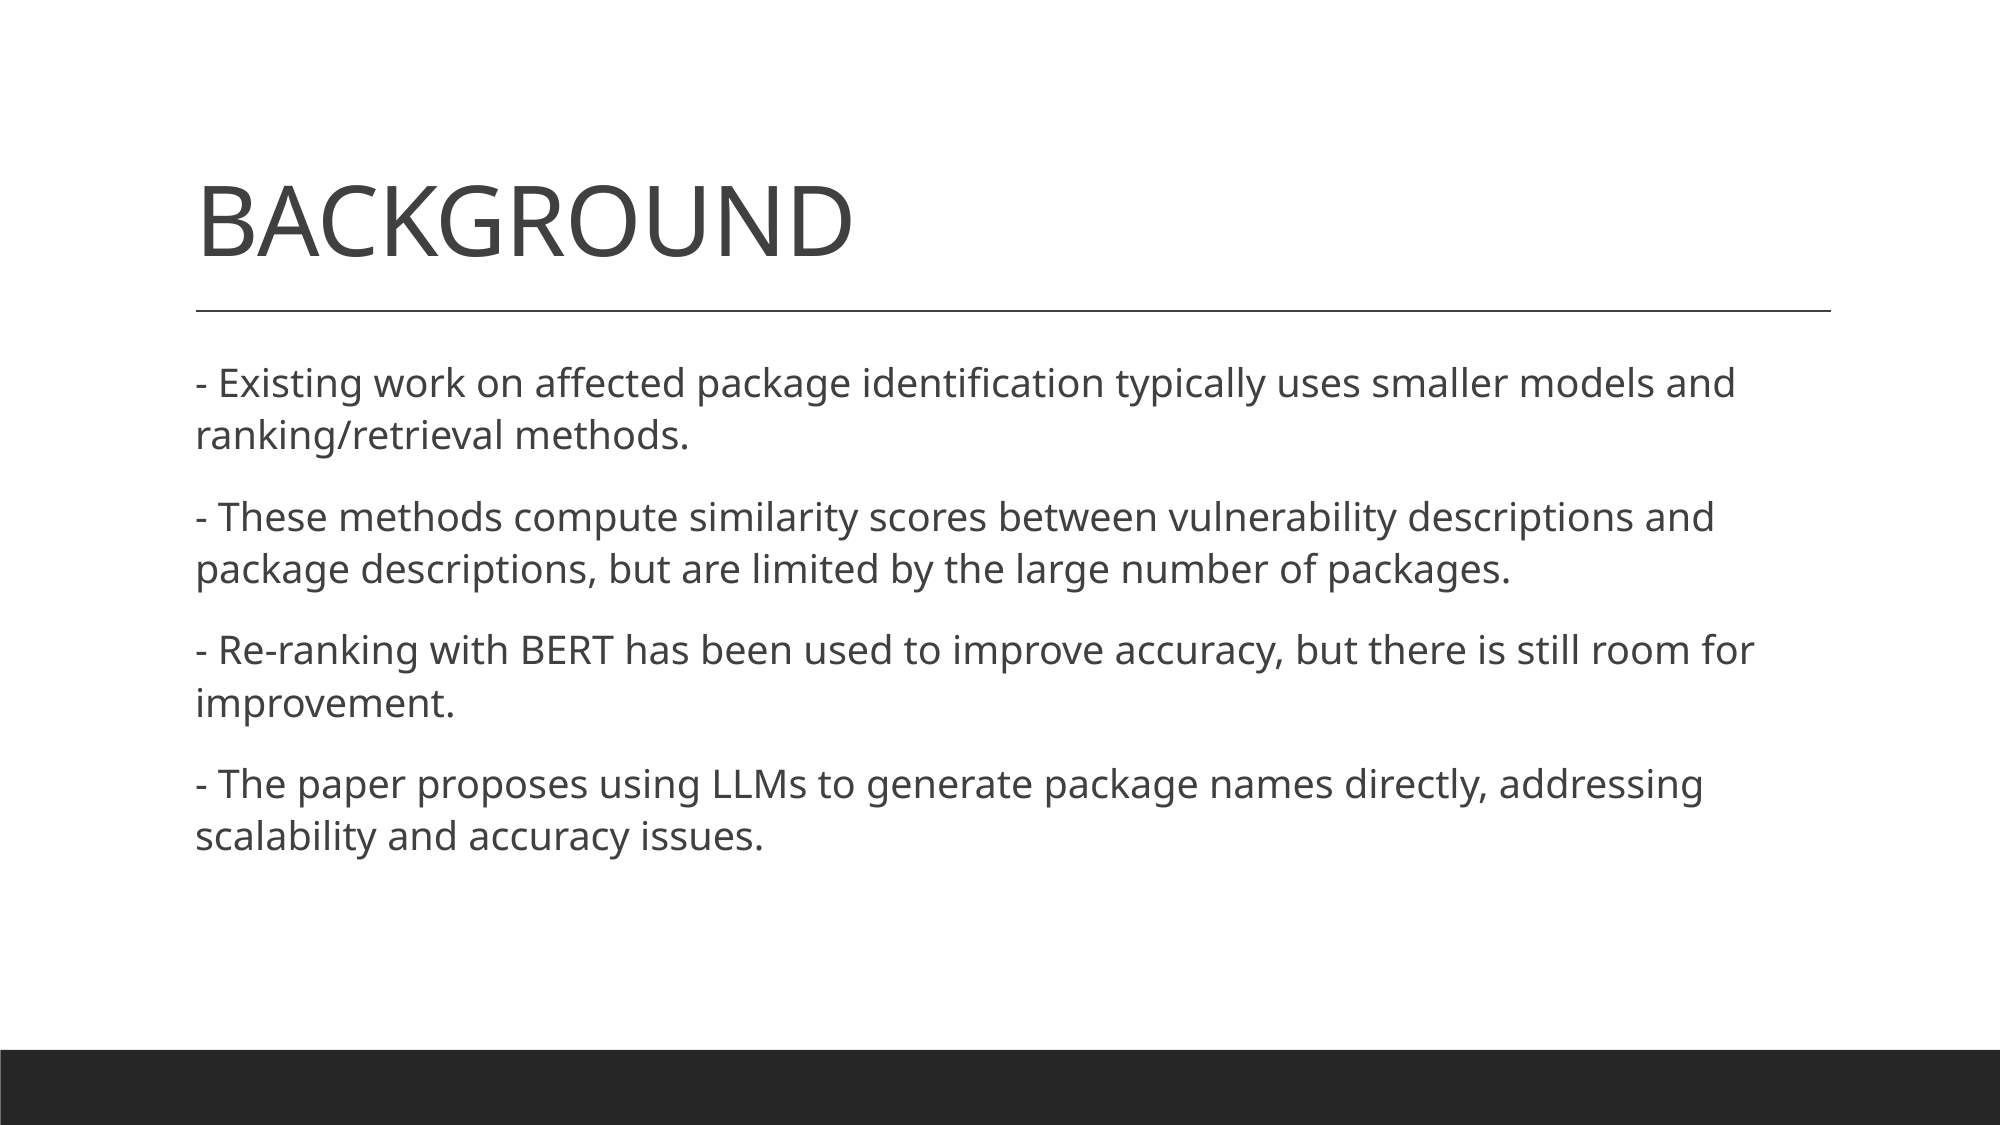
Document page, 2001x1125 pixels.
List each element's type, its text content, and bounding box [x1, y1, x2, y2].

title BACKGROUND [180, 47, 1830, 285]
list - Existing work on affected package identification typically uses smaller models and ranking/retrieval methods. - These methods compute similarity scores between vulnerability descriptions and package descriptions, but are limited by the large number of packages. - Re-ranking with BERT has been used to improve accuracy, but there is still room for improvement. - The paper proposes using LLMs to generate package names directly, addressing scalability and accuracy issues. [180, 345, 1830, 963]
